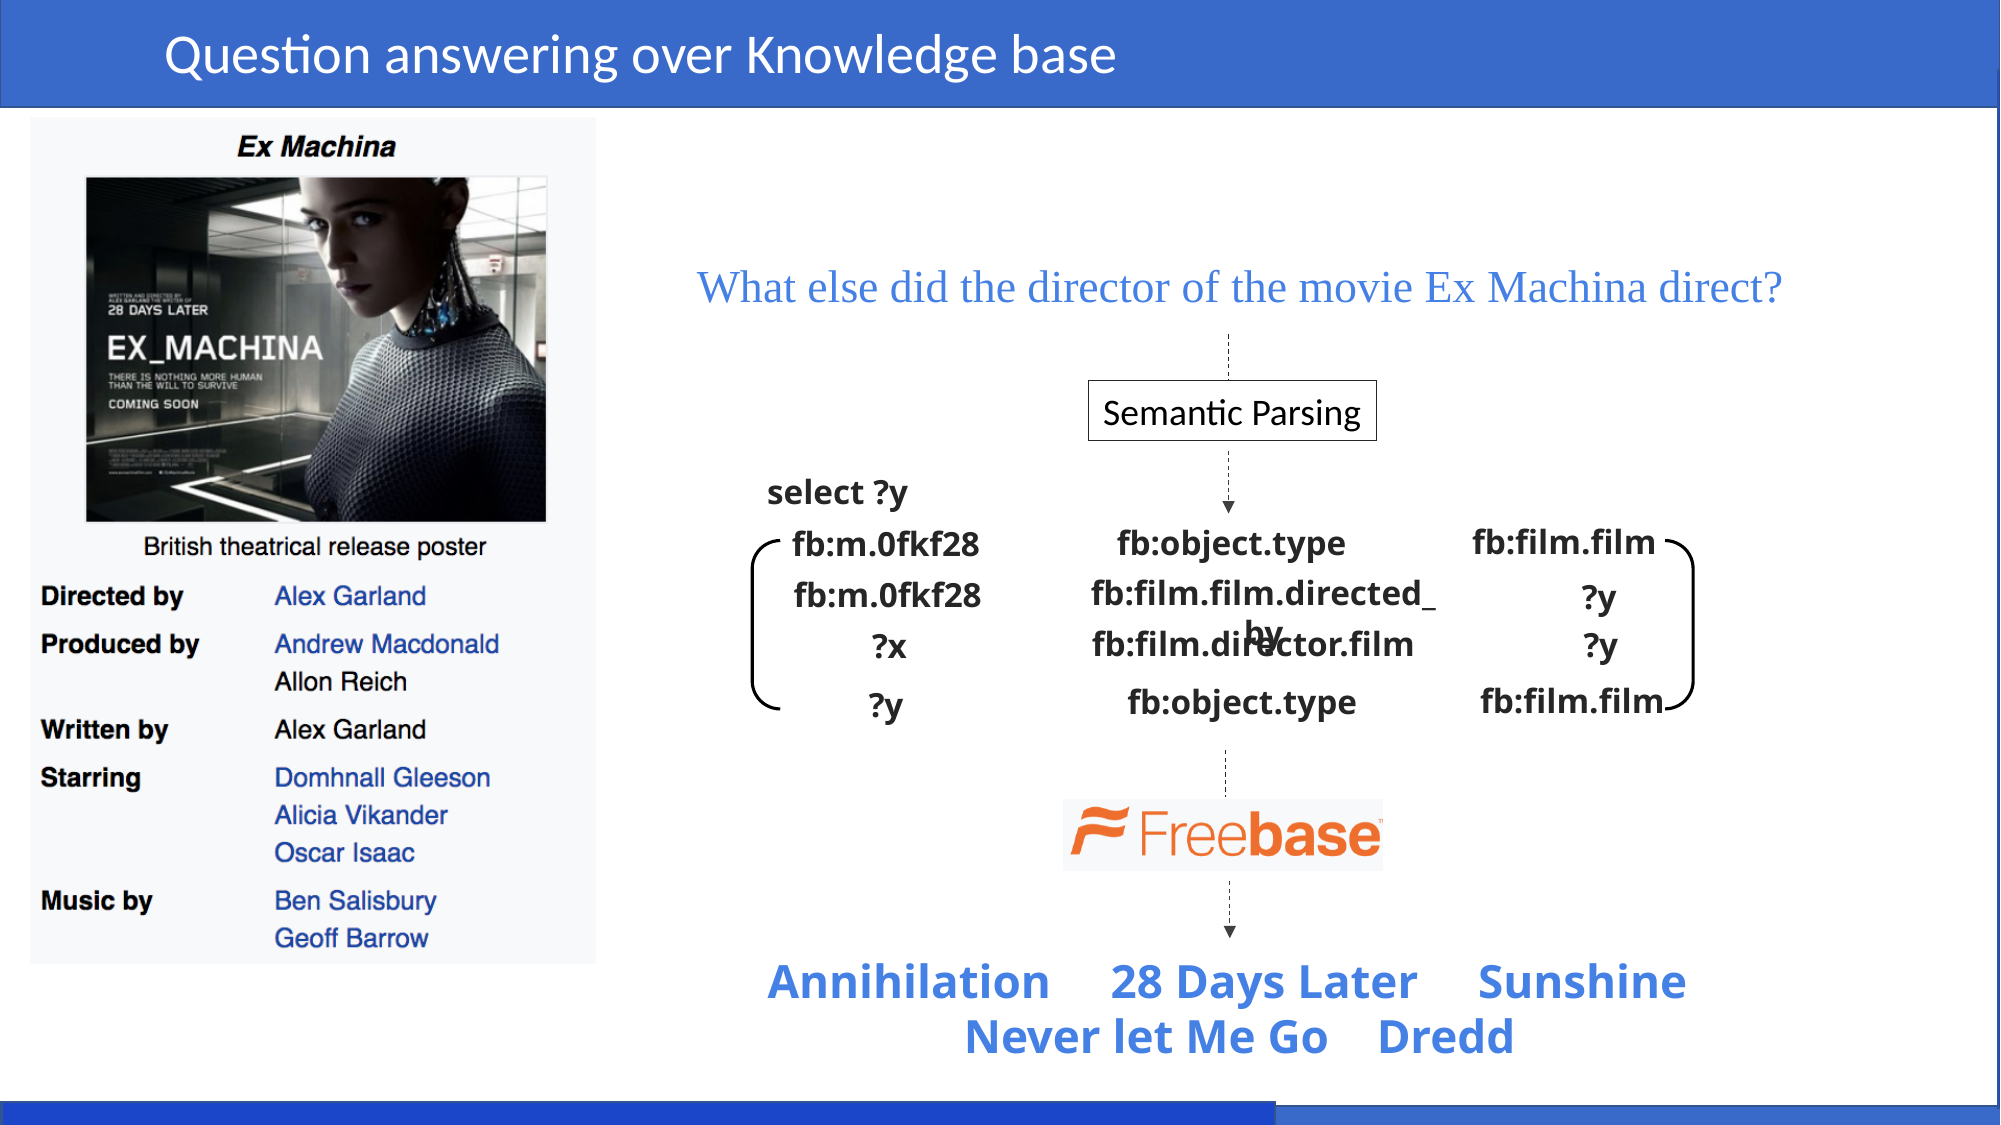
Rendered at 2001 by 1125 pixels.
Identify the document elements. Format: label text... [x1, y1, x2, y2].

picture [30, 117, 596, 964]
text_box Question answering over Knowledge base [0, 0, 2000, 108]
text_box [1, 70, 2000, 1125]
picture [1063, 799, 1383, 871]
